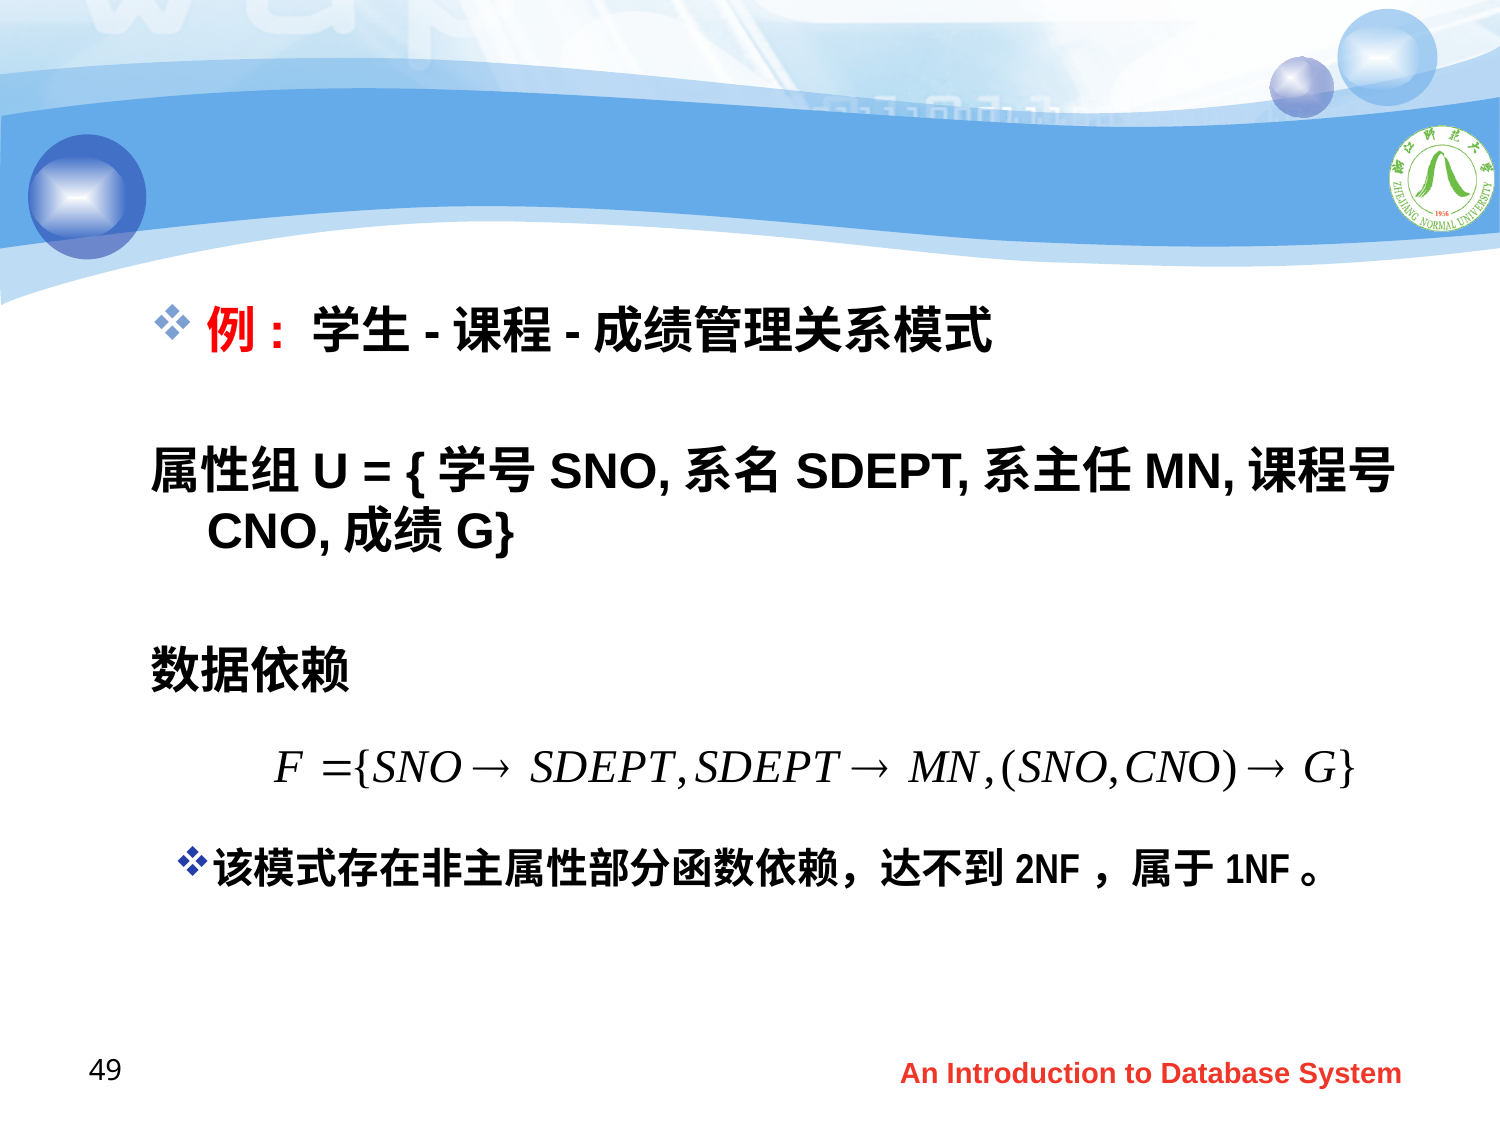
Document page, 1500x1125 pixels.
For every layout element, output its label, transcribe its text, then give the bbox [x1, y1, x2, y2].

picture [1388, 125, 1495, 232]
list 例: 学生-课程-成绩管理关系模式 属性组U = {学号SNO,系名SDEPT,系主任MN,课程号CNO,成绩G} 数据依赖 [135, 290, 1436, 904]
slide_number 49 [41, 1023, 138, 1099]
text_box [265, 739, 1364, 803]
footer An Introduction to Database System [856, 1046, 1447, 1100]
picture [0, 0, 1500, 113]
text_box 该模式存在非主属性部分函数依赖，达不到2NF，属于1NF。 [159, 834, 1371, 899]
